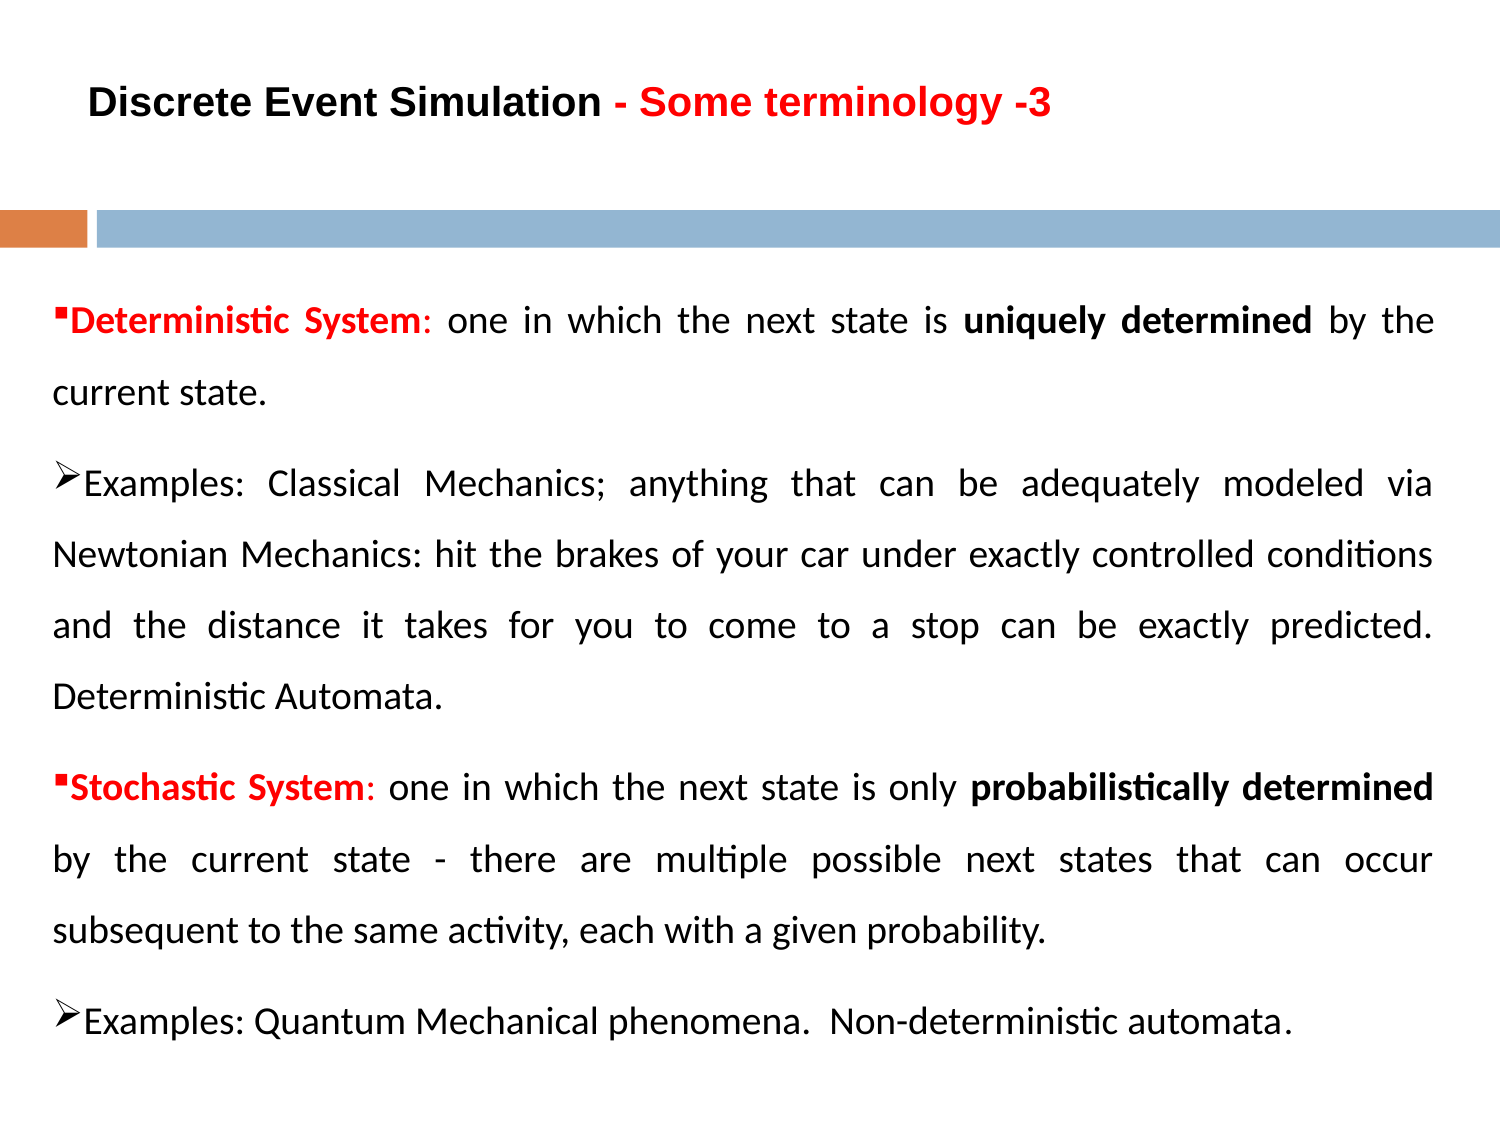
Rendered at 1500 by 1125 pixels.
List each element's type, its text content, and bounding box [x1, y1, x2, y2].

title Discrete Event Simulation - Some terminology -3 [87, 75, 1263, 126]
text_box Deterministic System: one in which the next state is uniquely determined by the current state. Examples: Classical Mechanics; anything that can be adequately modeled via Newtonian Mechanics: hit the brakes of your car under exactly controlled conditions and the distance it takes for you to come to a stop can be exactly predicted. Deterministic Automata. Stochastic System: one in which the next state is only probabilistically determined by the current state - there are multiple possible next states that can occur subsequent to the same activity, each with a given probability. Examples: Quantum Mechanical phenomena. Non-deterministic automata. [37, 263, 1450, 1050]
